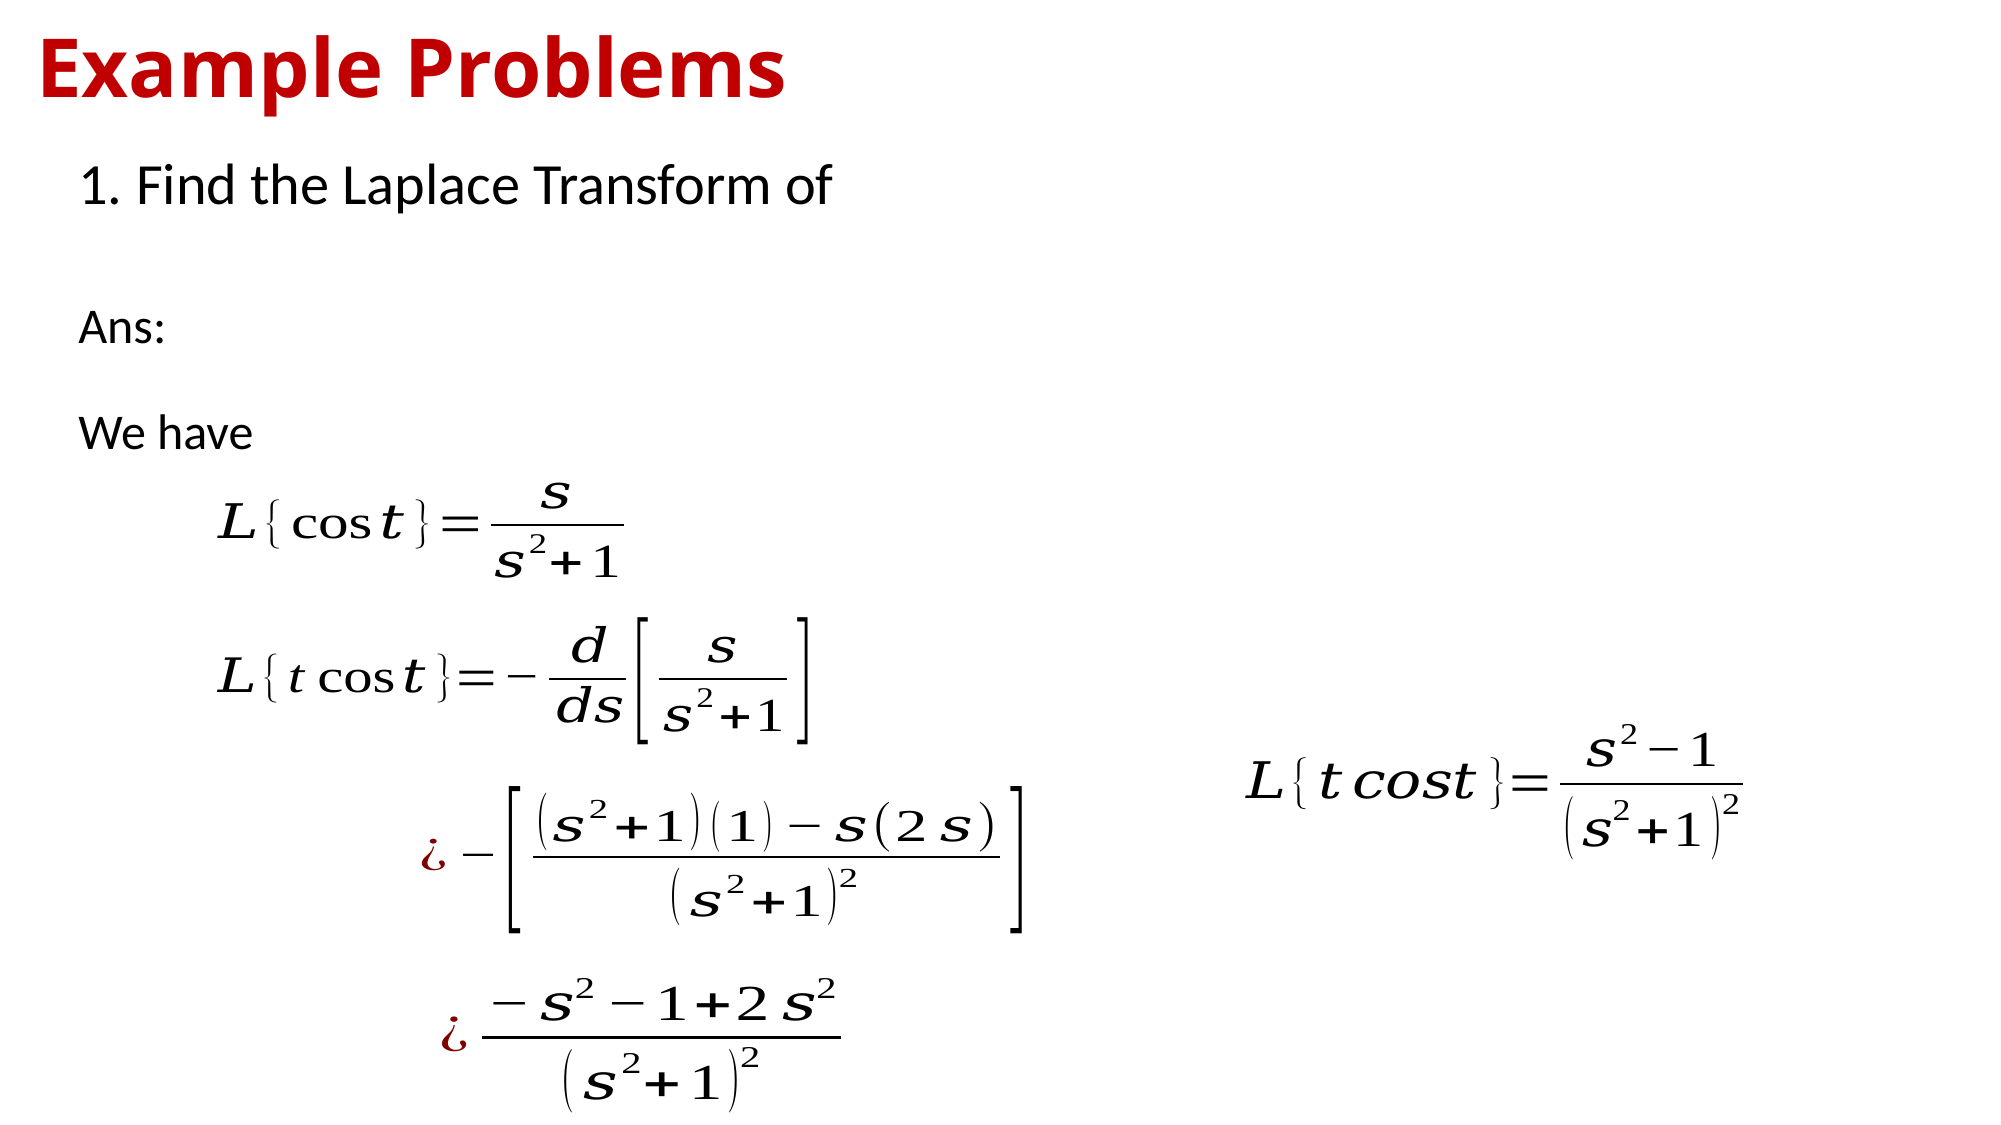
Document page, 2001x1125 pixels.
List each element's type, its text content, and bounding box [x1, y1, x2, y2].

text_box We have [63, 391, 365, 467]
text_box Ans: [63, 286, 233, 362]
title Example Problems [21, 19, 1747, 124]
